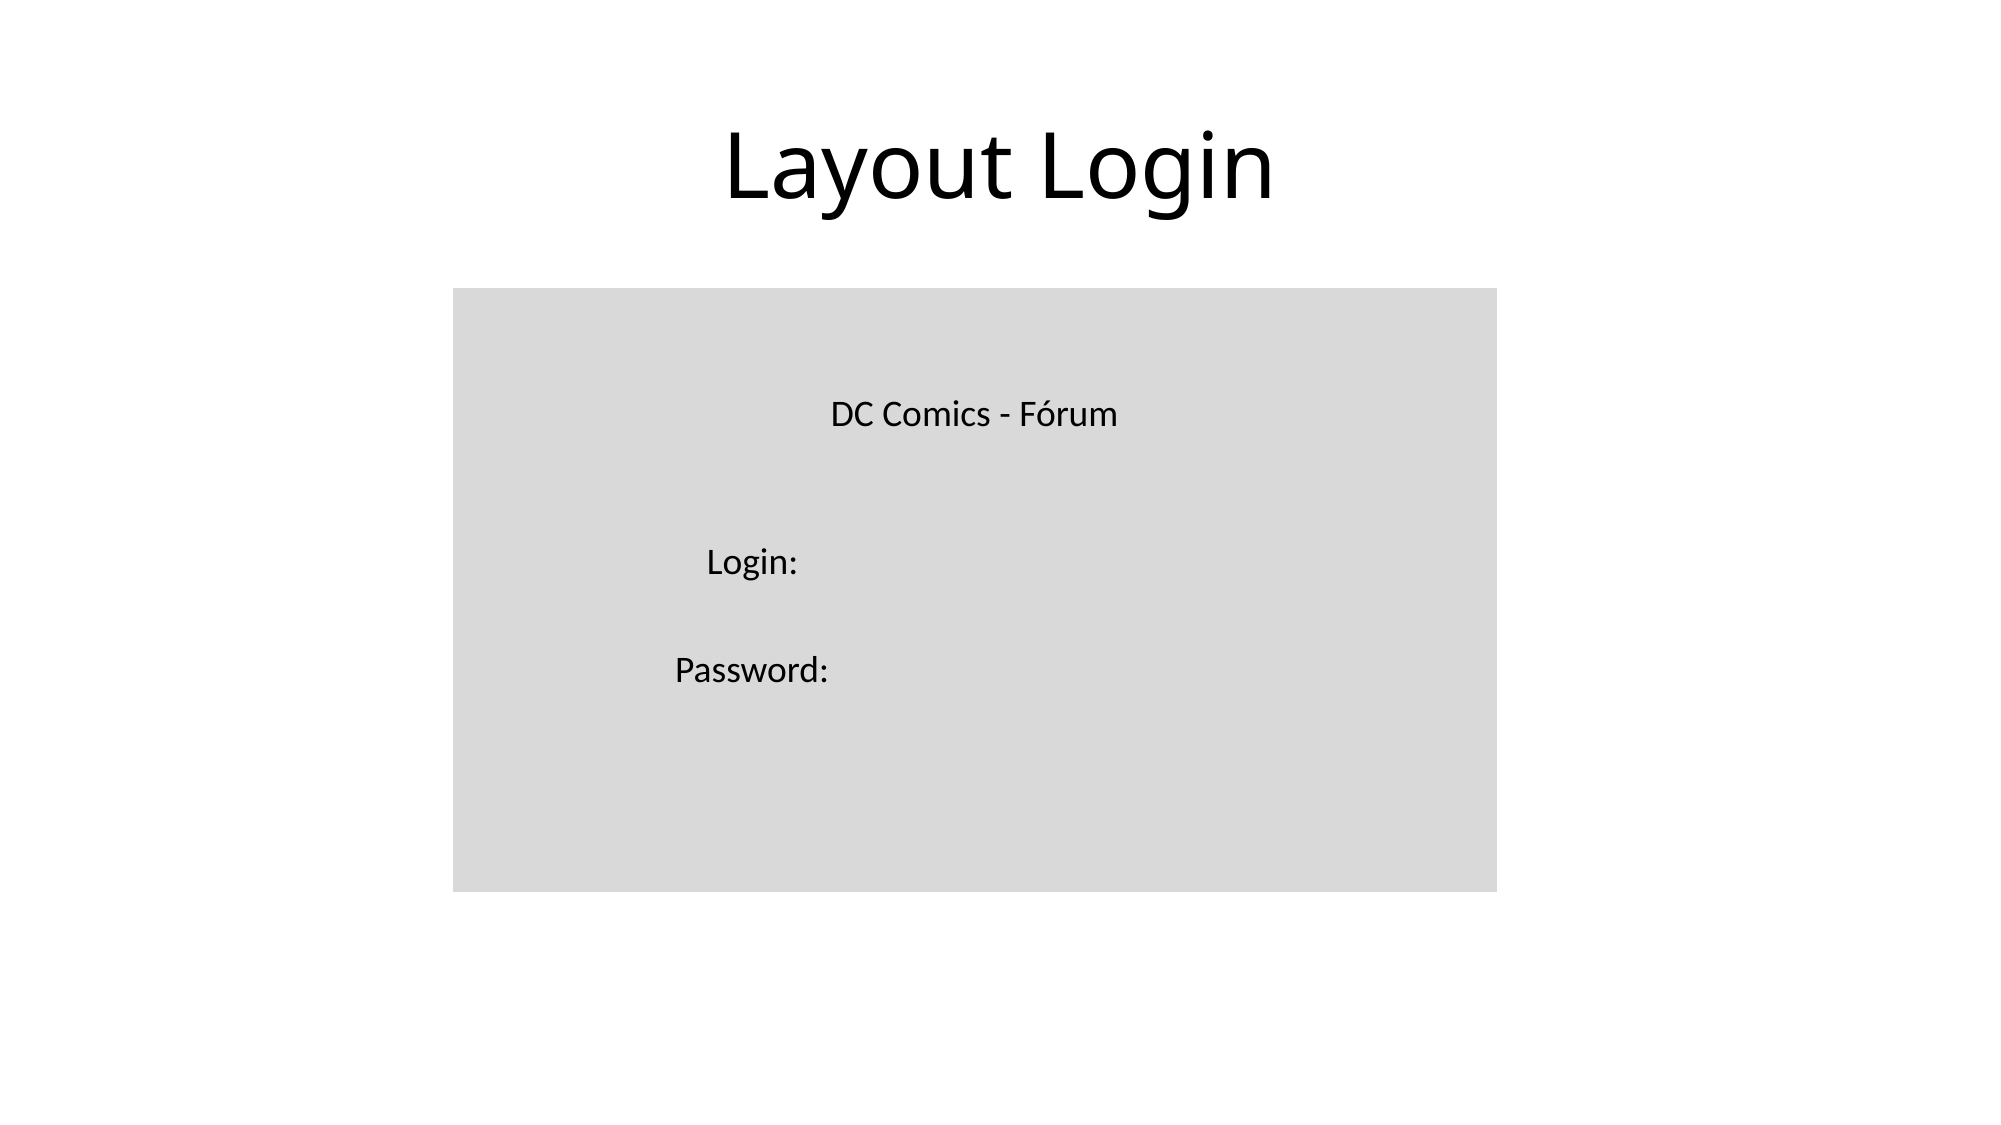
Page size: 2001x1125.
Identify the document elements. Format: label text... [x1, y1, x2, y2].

text_box Login: [692, 529, 814, 590]
text_box DC Comics - Fórum [816, 381, 1134, 442]
title Layout Login [137, 59, 1863, 278]
text_box [450, 286, 1500, 894]
text_box Password: [660, 637, 845, 697]
